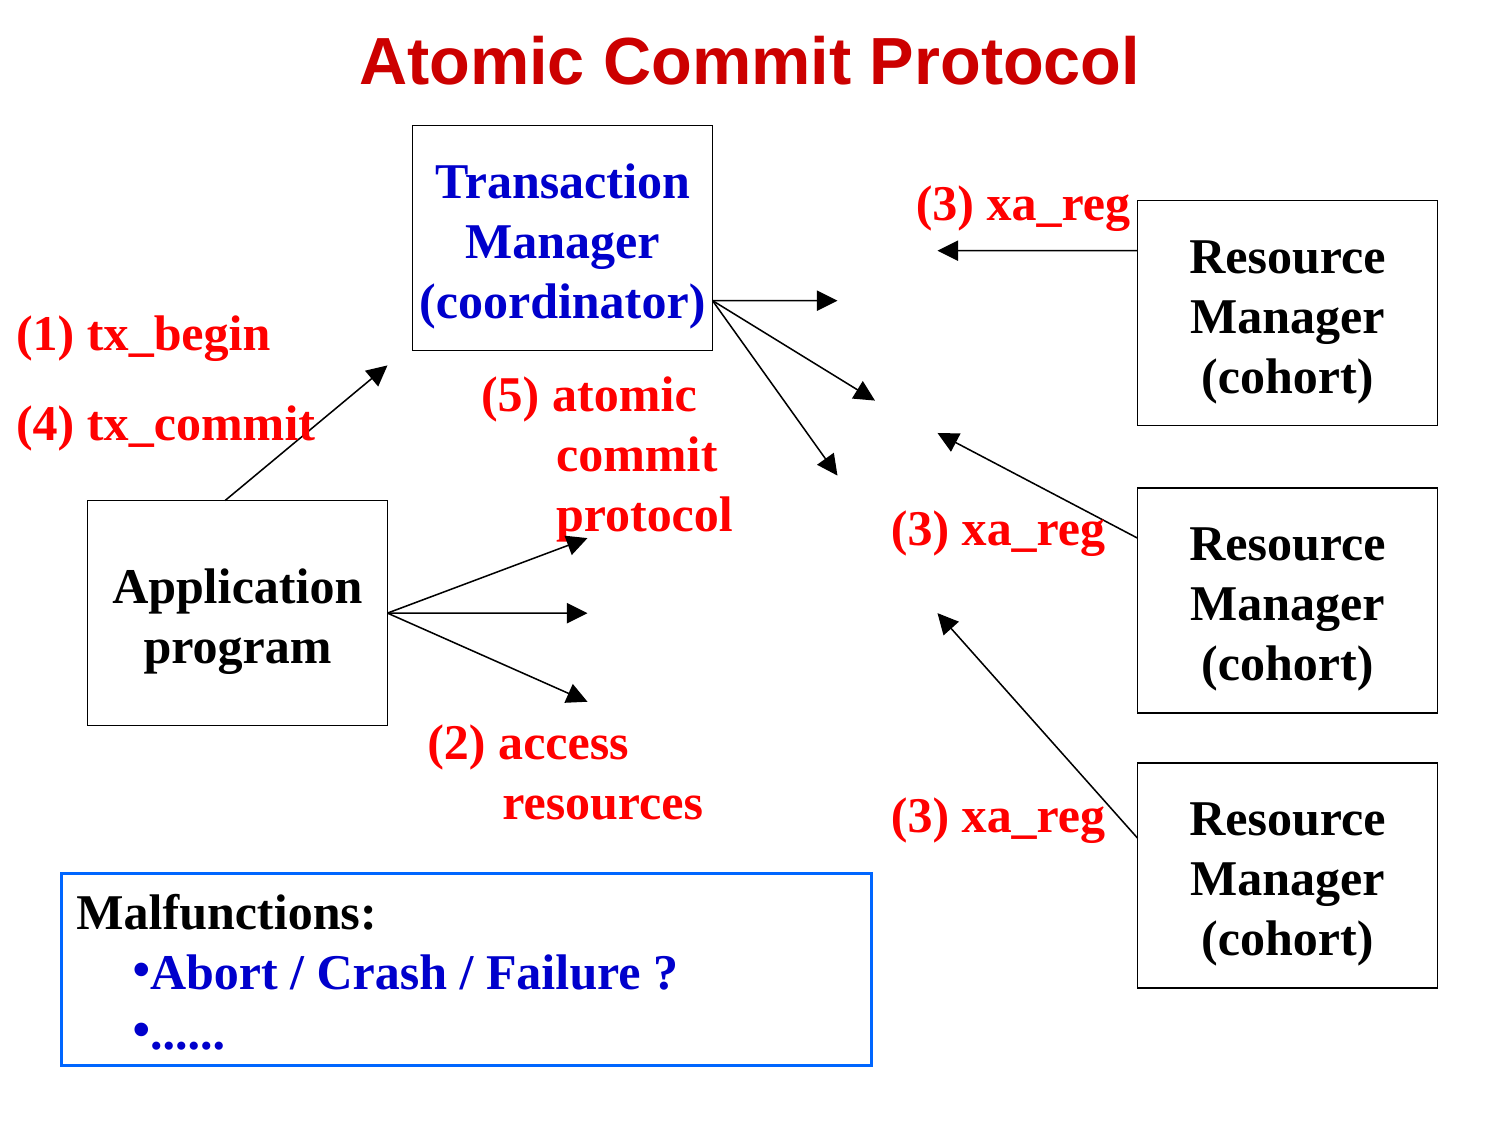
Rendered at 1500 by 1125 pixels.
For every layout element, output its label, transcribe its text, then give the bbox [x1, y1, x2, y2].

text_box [537, 300, 875, 551]
text_box Transaction Manager (coordinator) [412, 125, 713, 351]
text_box [331, 365, 388, 413]
text_box Resource Manager (cohort) [1147, 200, 1438, 426]
text_box (1) tx_begin (4) tx_commit [1, 263, 331, 458]
text_box [1074, 950, 1388, 1026]
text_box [874, 163, 1147, 851]
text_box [387, 538, 738, 838]
text_box Resource Manager (cohort) [1137, 763, 1438, 988]
text_box Application program [87, 500, 388, 726]
text_box Resource Manager (cohort) [1147, 488, 1438, 714]
title Atomic Commit Protocol [112, 2, 1388, 114]
text_box Malfunctions: Abort / Crash / Failure ? ...... [61, 873, 872, 1066]
